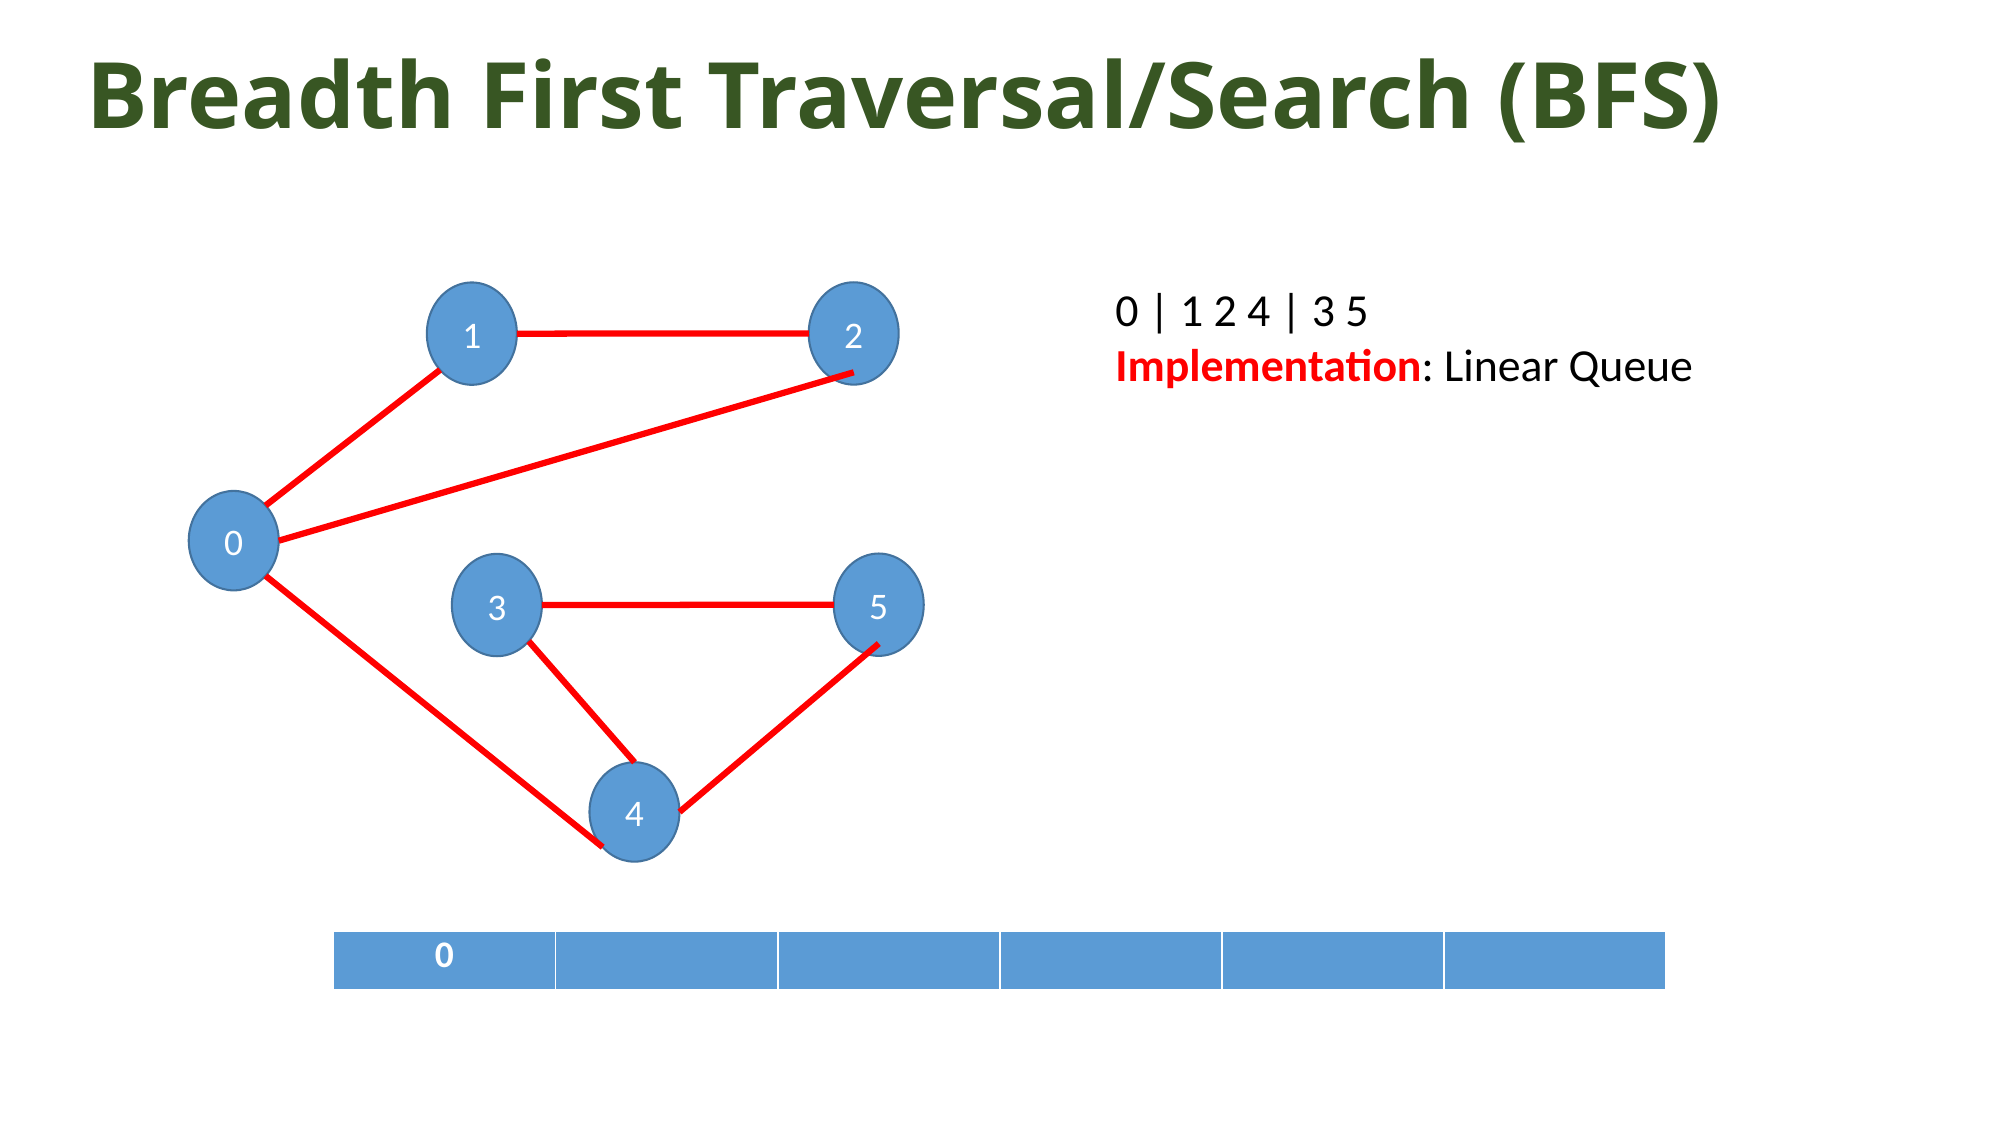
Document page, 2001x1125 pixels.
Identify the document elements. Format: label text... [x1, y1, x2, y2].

text_box 0 [187, 489, 280, 592]
text_box 3 [459, 552, 535, 575]
table_header [1001, 932, 1221, 989]
table_header [779, 932, 999, 989]
text_box 2 [807, 281, 900, 386]
table_header [1223, 932, 1443, 989]
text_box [528, 641, 635, 763]
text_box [679, 655, 879, 812]
table_header [1445, 932, 1665, 989]
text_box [265, 575, 603, 848]
title Breadth First Traversal/Search (BFS) [71, 39, 1797, 159]
text_box 4 [603, 761, 681, 863]
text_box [278, 384, 854, 541]
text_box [265, 369, 441, 506]
text_box 0 | 1 2 4 | 3 5 Implementation: Linear Queue [1100, 272, 1855, 398]
text_box 1 [425, 281, 518, 384]
text_box 5 [832, 552, 925, 657]
table_header [556, 932, 777, 989]
table_header 0 [334, 932, 555, 989]
